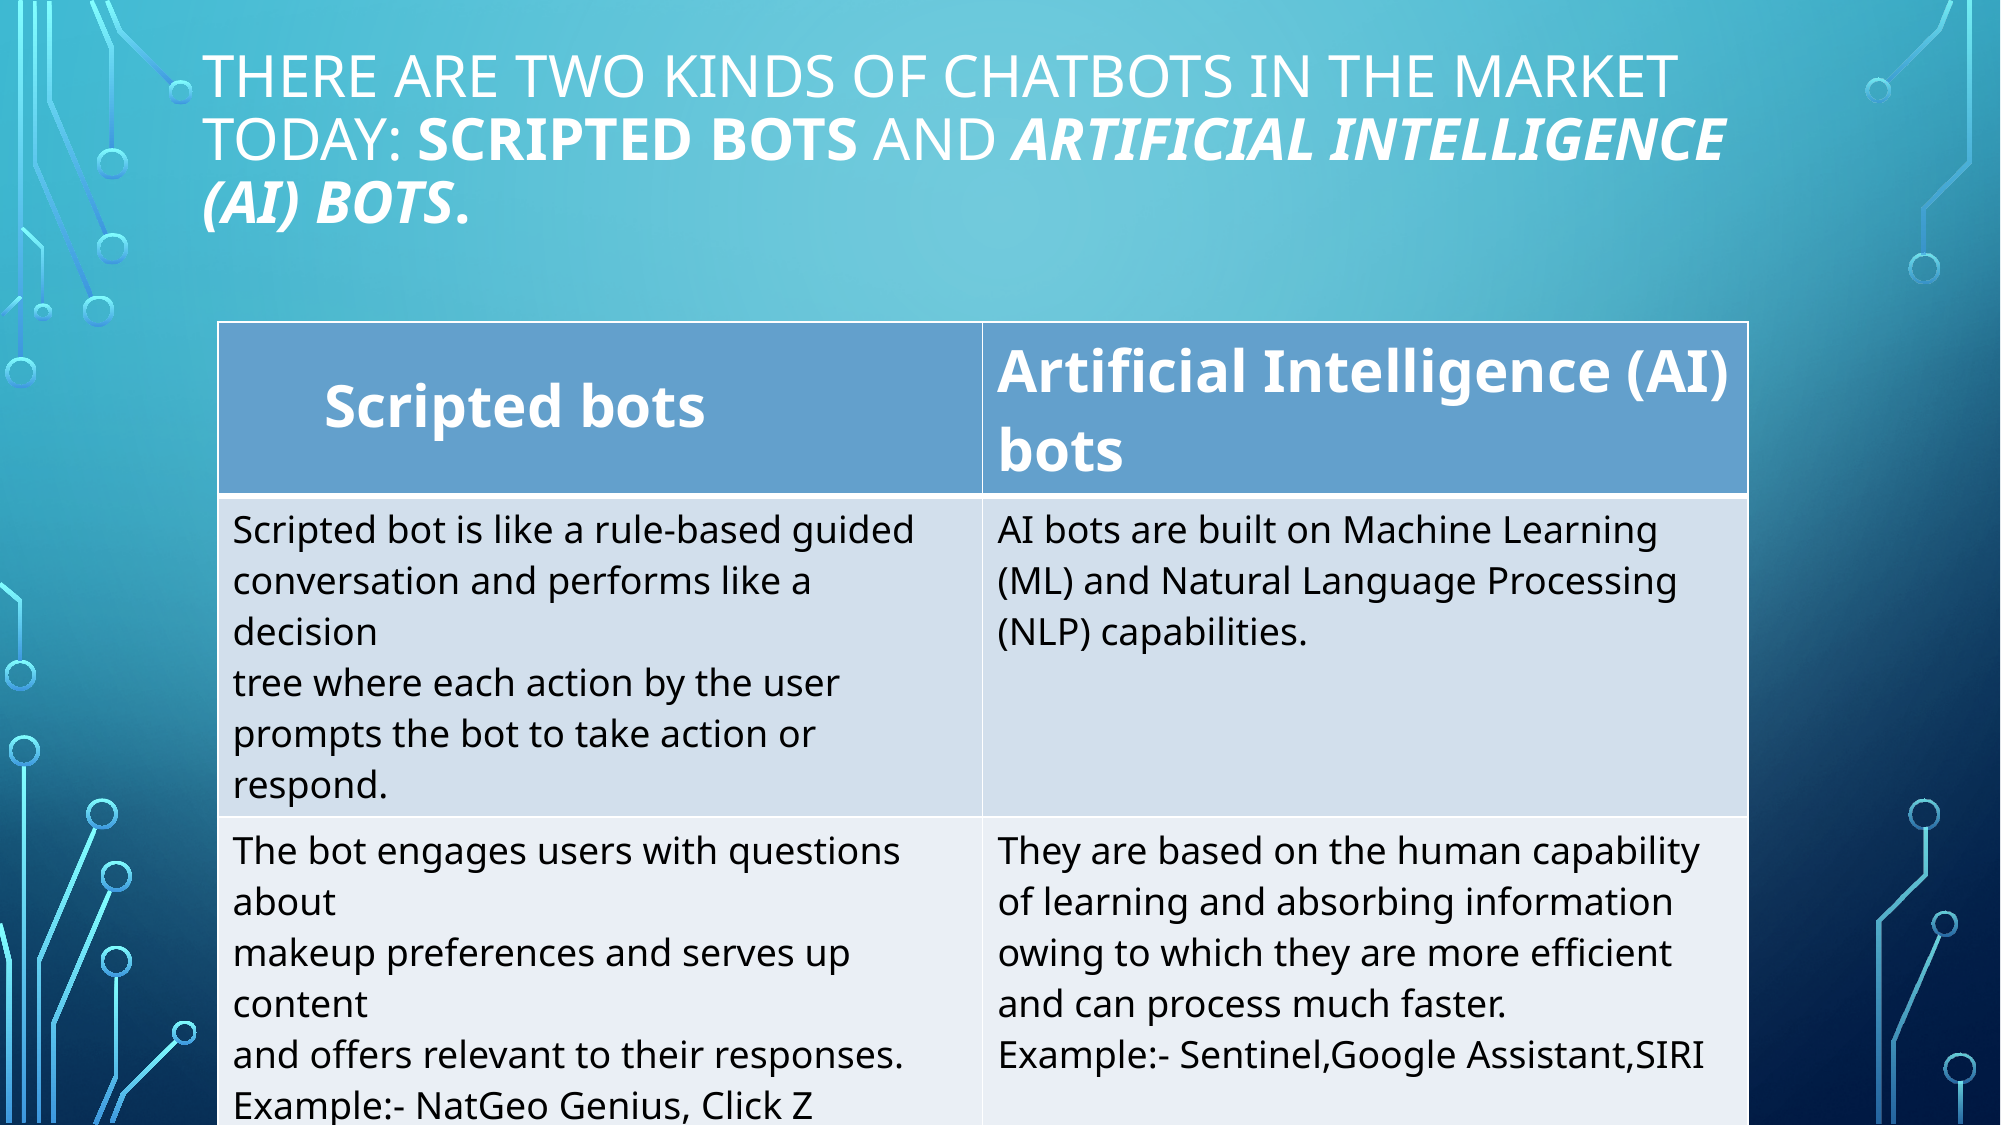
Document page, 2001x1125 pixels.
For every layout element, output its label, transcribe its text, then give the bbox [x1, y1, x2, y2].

title There are two kinds of chatbots in the market today: Scripted bots and Artificial Intelligence (AI) bots. [187, 20, 1813, 264]
table_cell They are based on the human capability of learning and absorbing information owing to which they are more efficient and can process much faster. Example:- Sentinel,Google Assistant,SIRI [983, 818, 1747, 1125]
table_header Scripted bots [219, 323, 982, 493]
table_cell AI bots are built on Machine Learning (ML) and Natural Language Processing (NLP) capabilities. [983, 499, 1747, 816]
table_header Artificial Intelligence (AI) bots [983, 323, 1747, 493]
table_cell Scripted bot is like a rule-based guided conversation and performs like a decision tree where each action by the user prompts the bot to take action or respond. [219, 499, 982, 816]
table_cell The bot engages users with questions about makeup preferences and serves up content and offers relevant to their responses. Example:- NatGeo Genius, Click Z [219, 818, 982, 1125]
